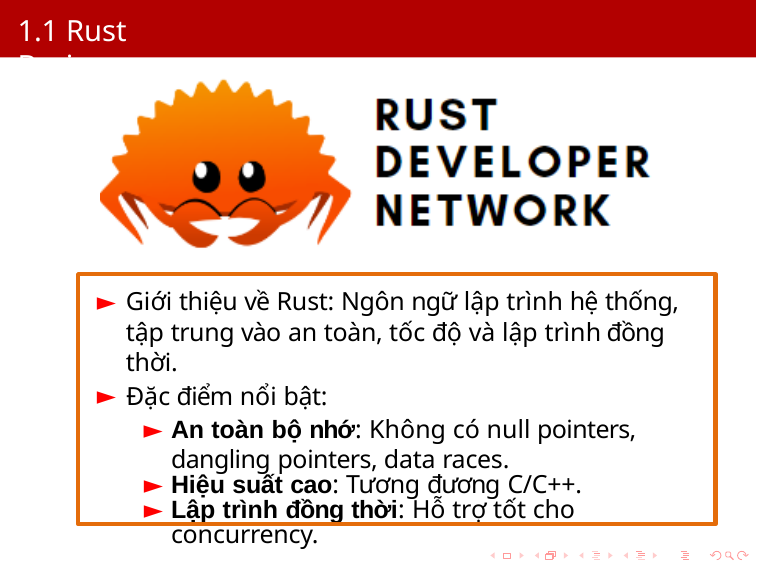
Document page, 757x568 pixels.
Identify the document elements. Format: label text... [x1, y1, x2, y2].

title 1.1 Rust Basics [15, 9, 208, 108]
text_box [77, 273, 716, 525]
picture [100, 74, 656, 260]
